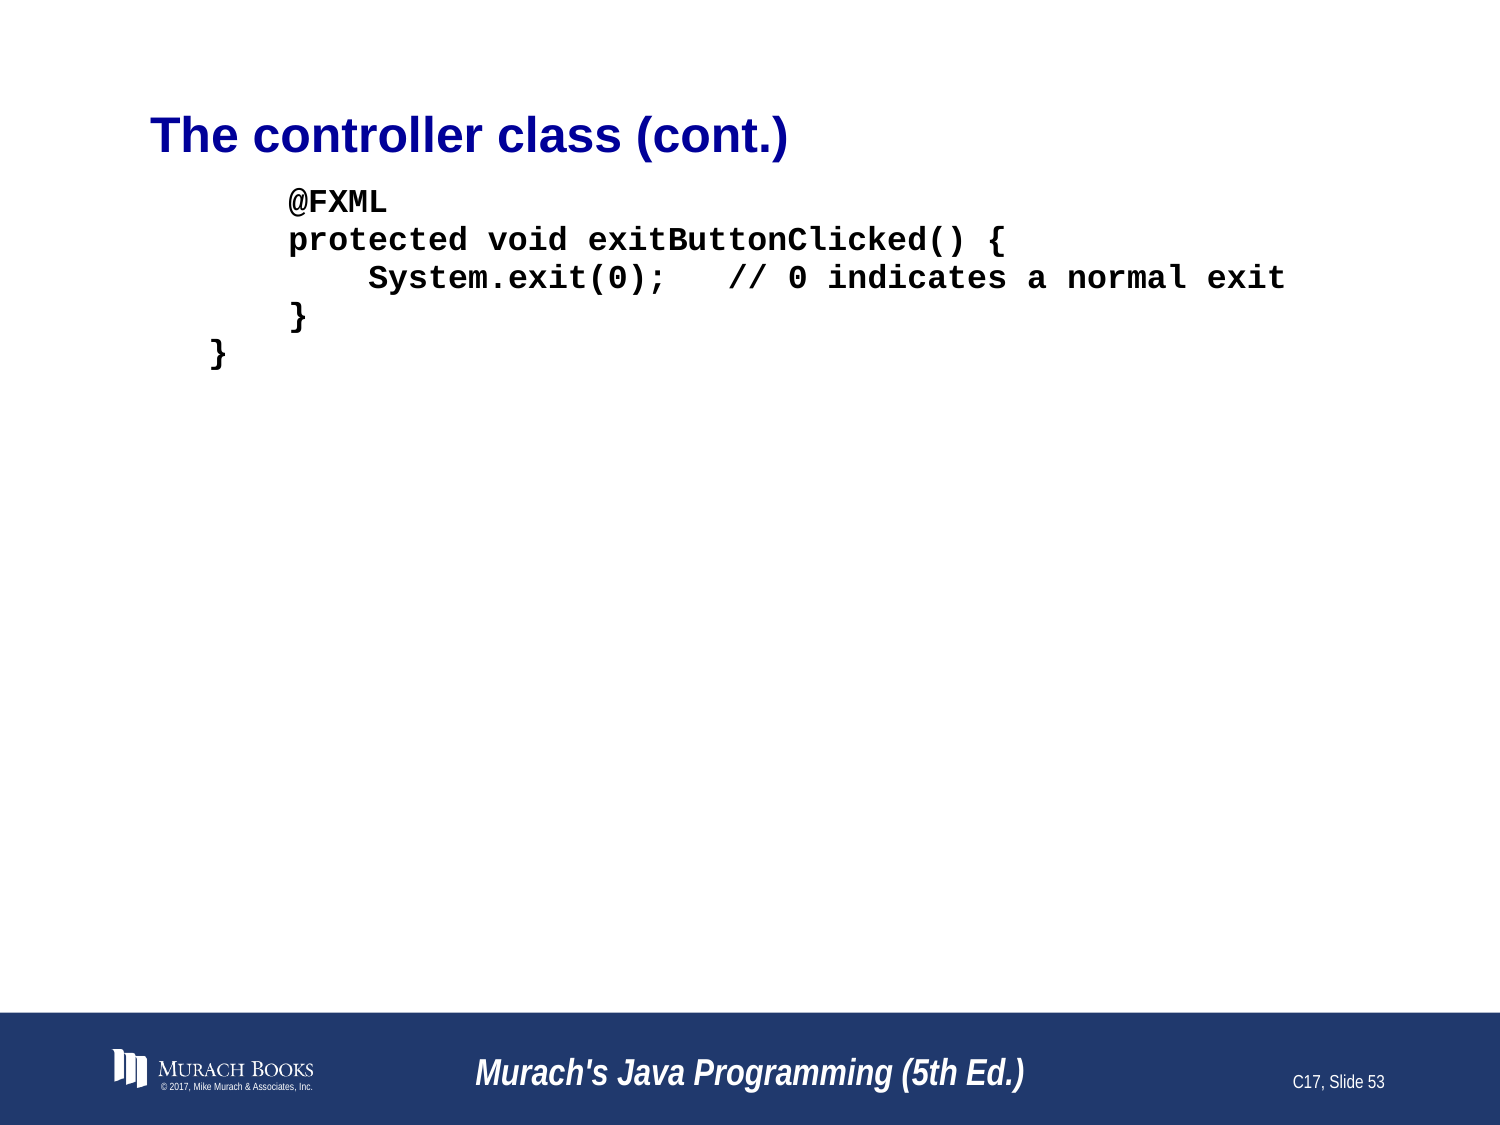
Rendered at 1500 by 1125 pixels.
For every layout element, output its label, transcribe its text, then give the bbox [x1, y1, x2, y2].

slide_number C17, Slide 53 [1087, 1025, 1400, 1100]
footer © 2017, Mike Murach & Associates, Inc. [12, 1025, 463, 1100]
title The controller class (cont.) [150, 102, 1350, 164]
slide_number Murach's Java Programming (5th Ed.) [463, 1025, 1050, 1100]
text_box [150, 184, 1350, 376]
